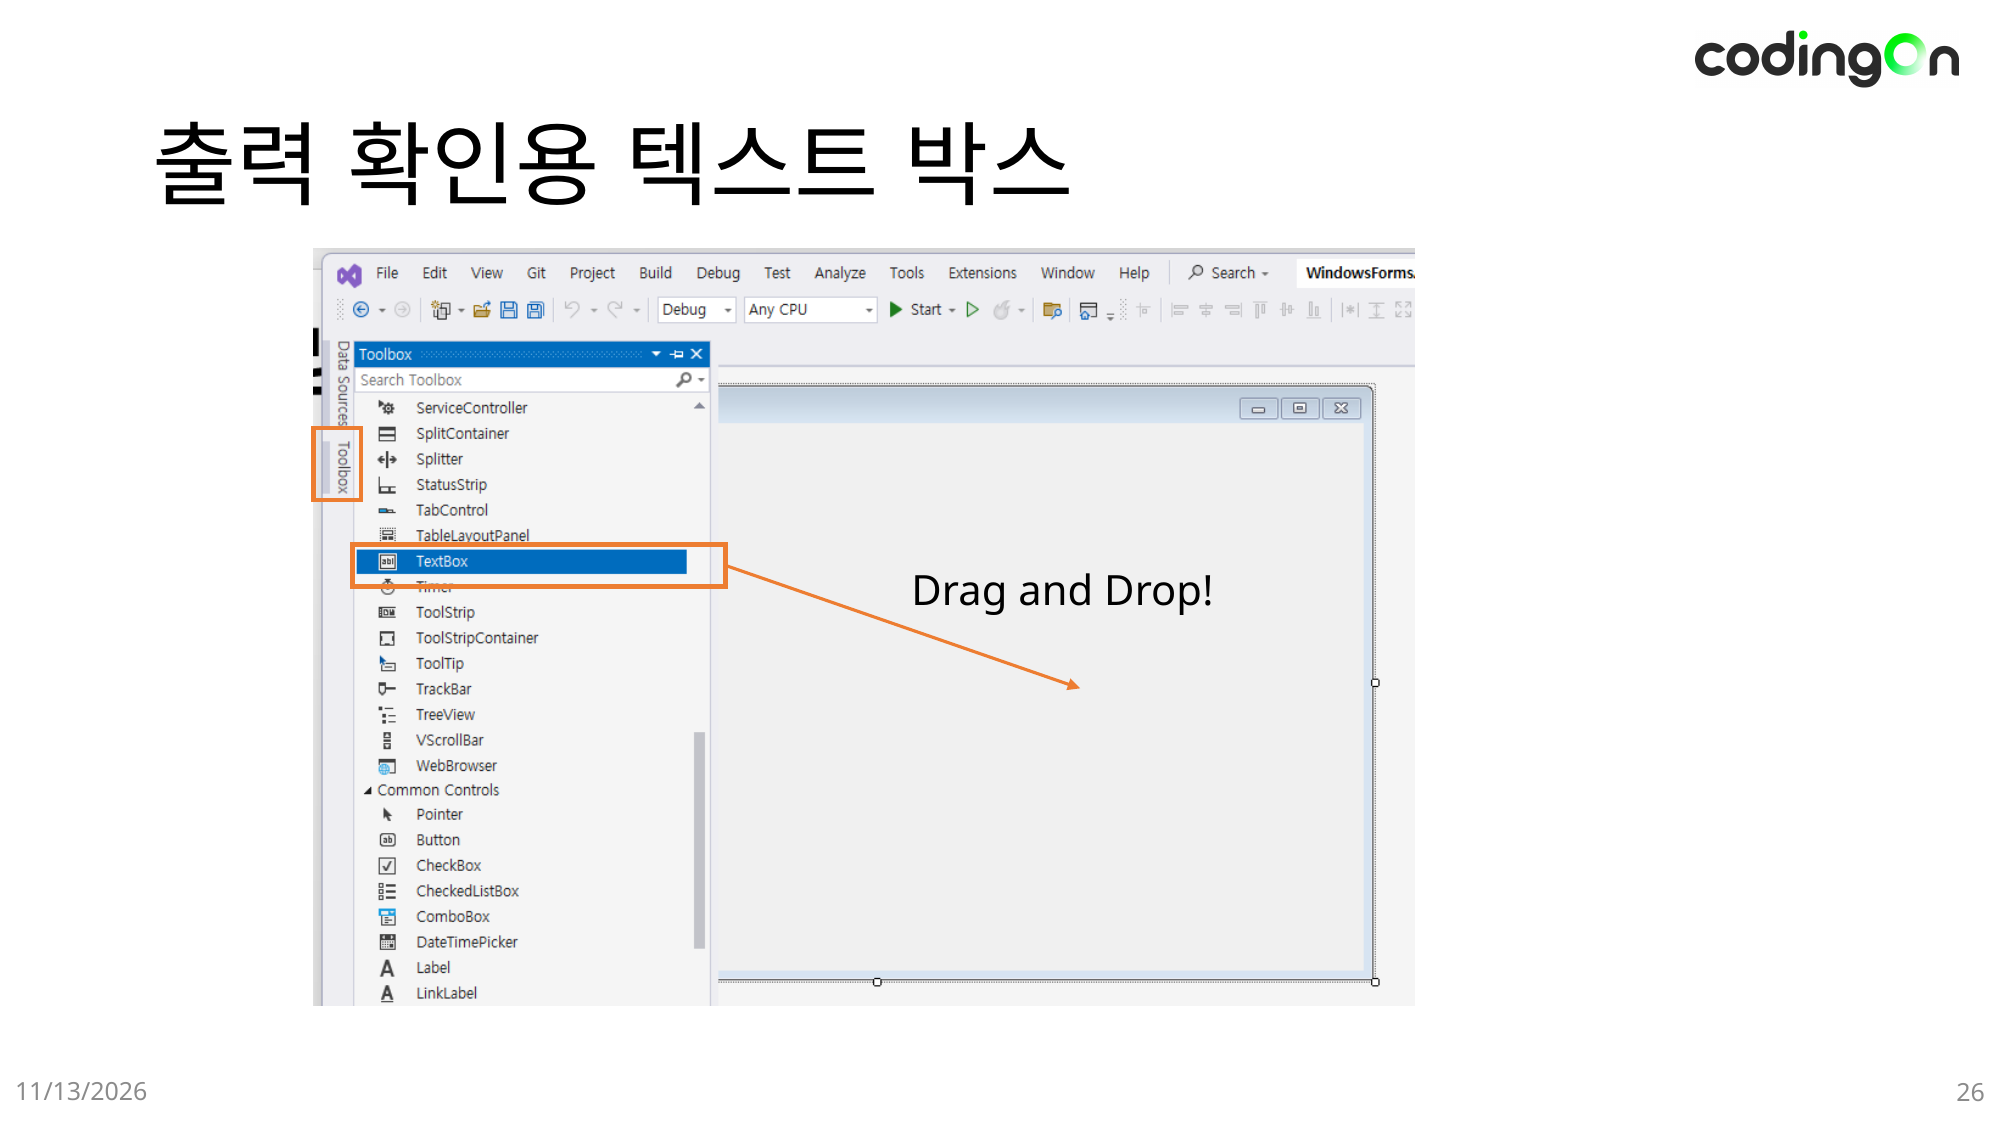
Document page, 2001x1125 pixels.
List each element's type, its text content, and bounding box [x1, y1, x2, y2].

picture [313, 248, 1415, 1006]
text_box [725, 565, 1081, 689]
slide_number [0, 1062, 450, 1123]
slide_number 26 [1550, 1063, 2000, 1124]
title 출력 확인용 텍스트 박스 [137, 59, 1863, 278]
picture [1695, 30, 1959, 88]
